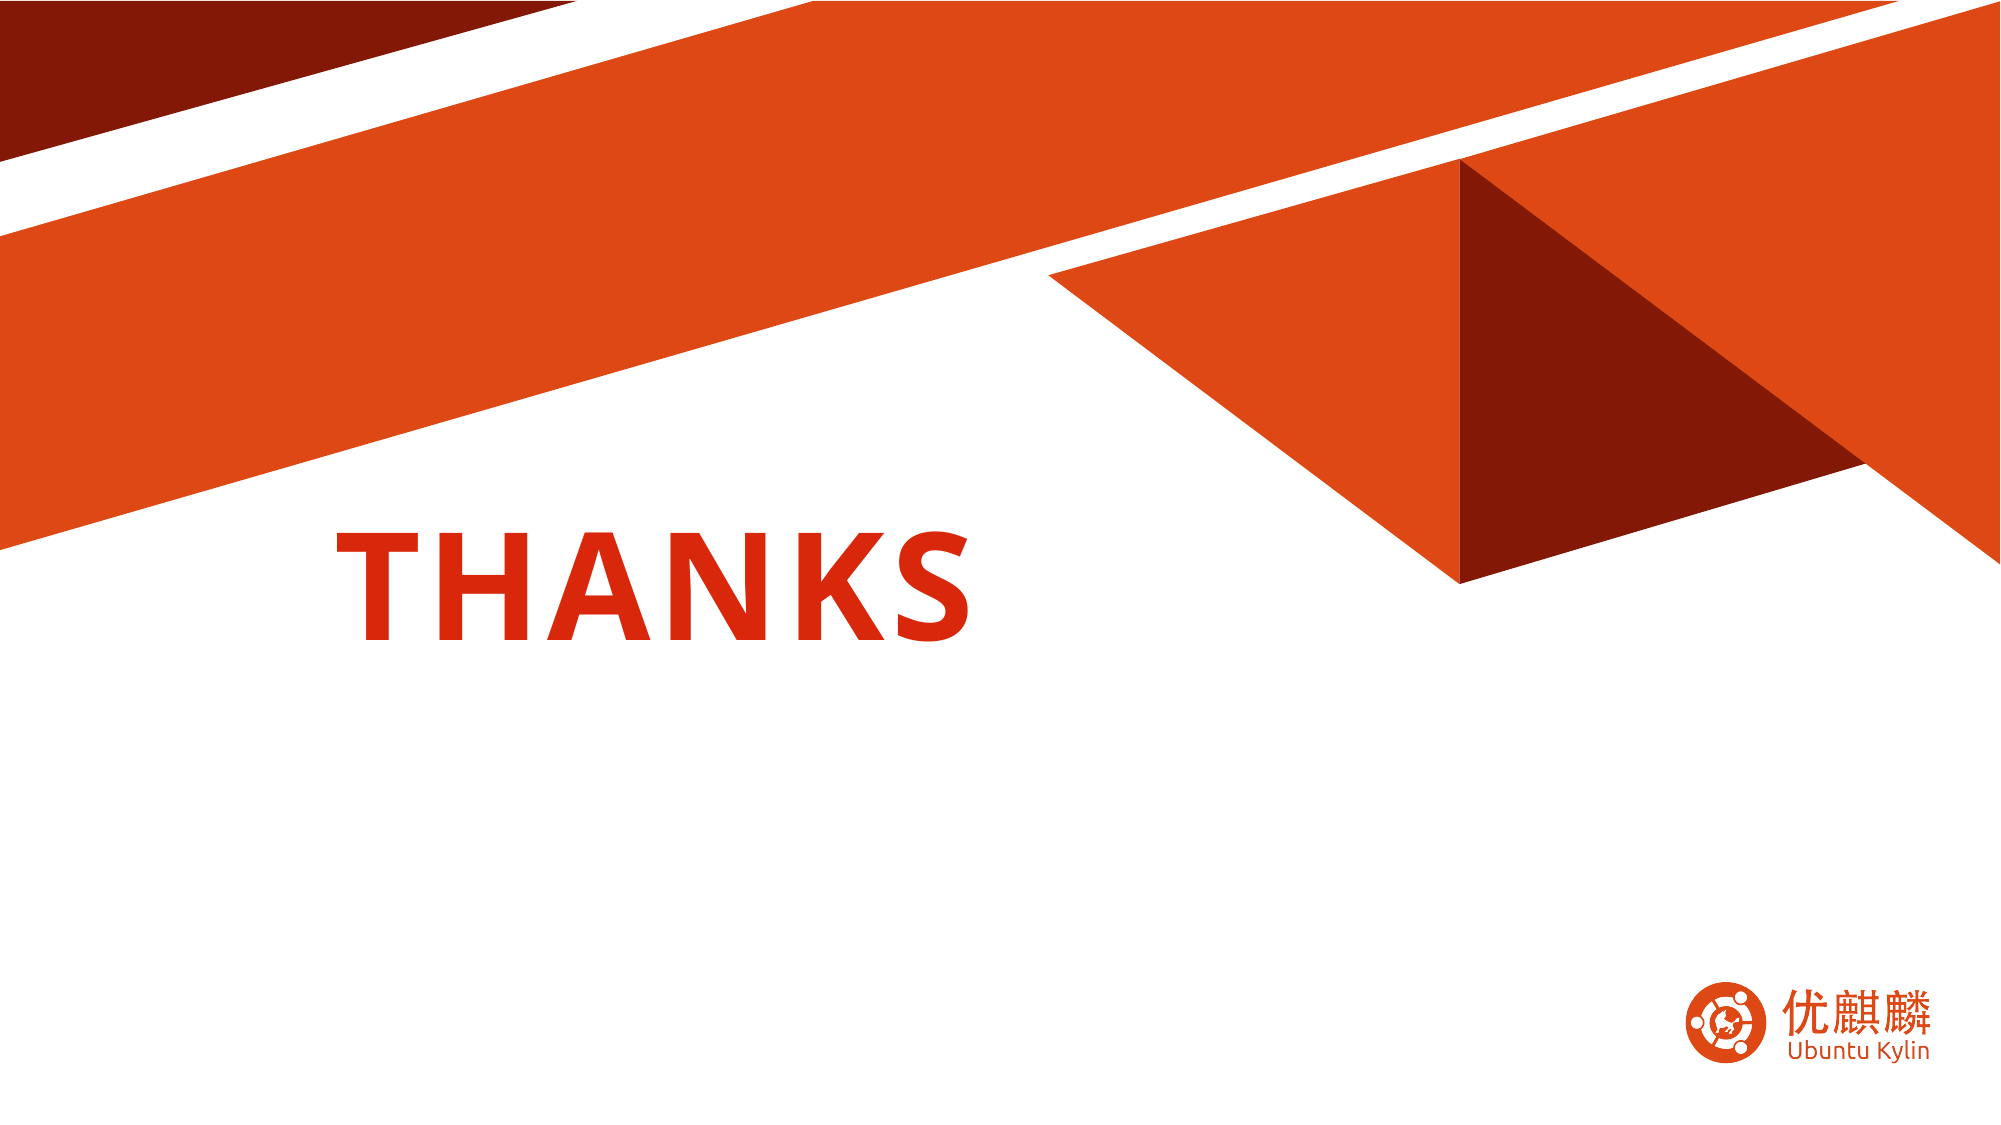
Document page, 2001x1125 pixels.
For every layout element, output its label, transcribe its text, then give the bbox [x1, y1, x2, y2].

title THANKS [319, 418, 1220, 744]
picture [1683, 973, 1934, 1074]
